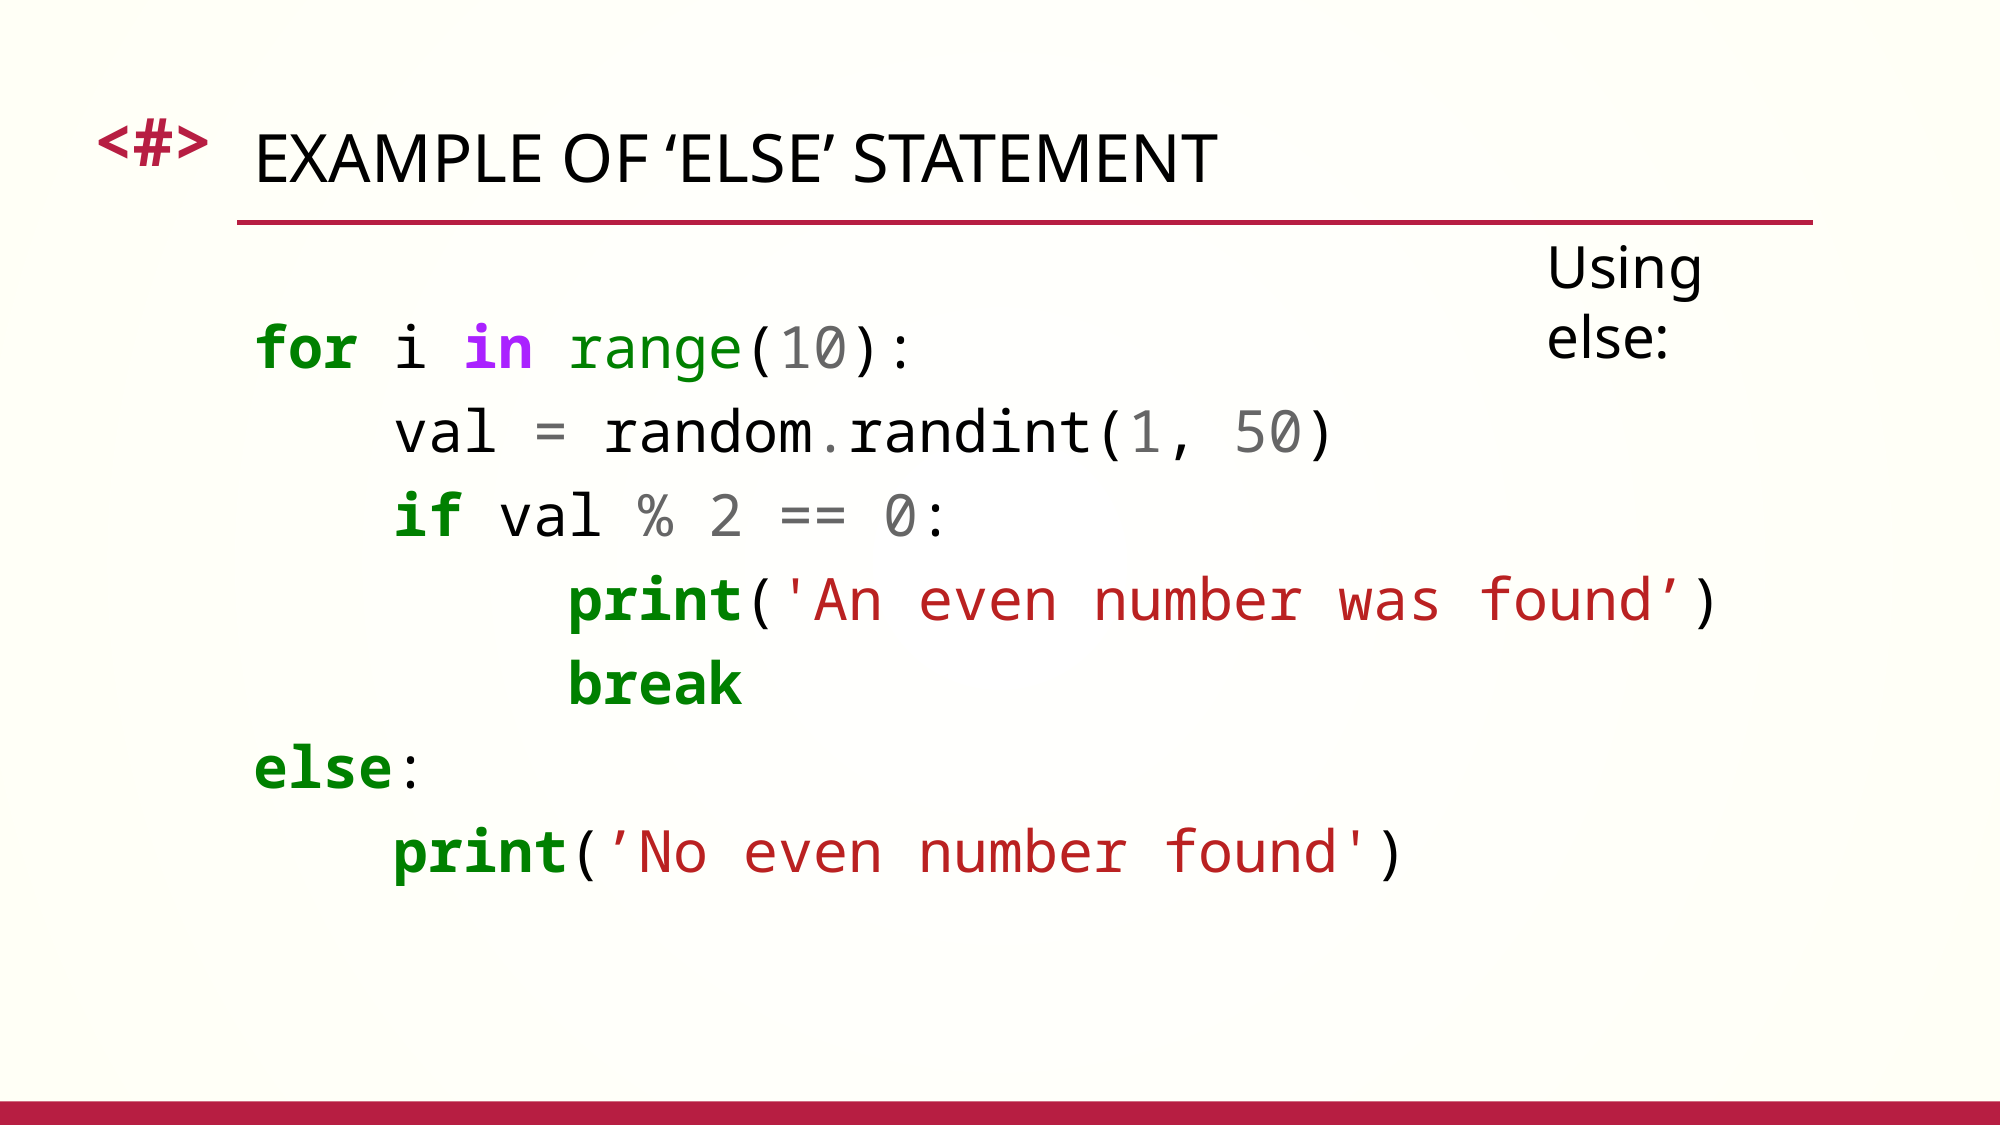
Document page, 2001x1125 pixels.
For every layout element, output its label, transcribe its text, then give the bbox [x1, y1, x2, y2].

title Example of ‘else’ statement [238, 92, 1814, 211]
text_box Using else: [1531, 223, 1814, 378]
list for i in range(10): val = random.randint(1, 50) if val % 2 == 0: print('An even number was found’) break else: print(’No even number found') [238, 223, 1814, 1045]
